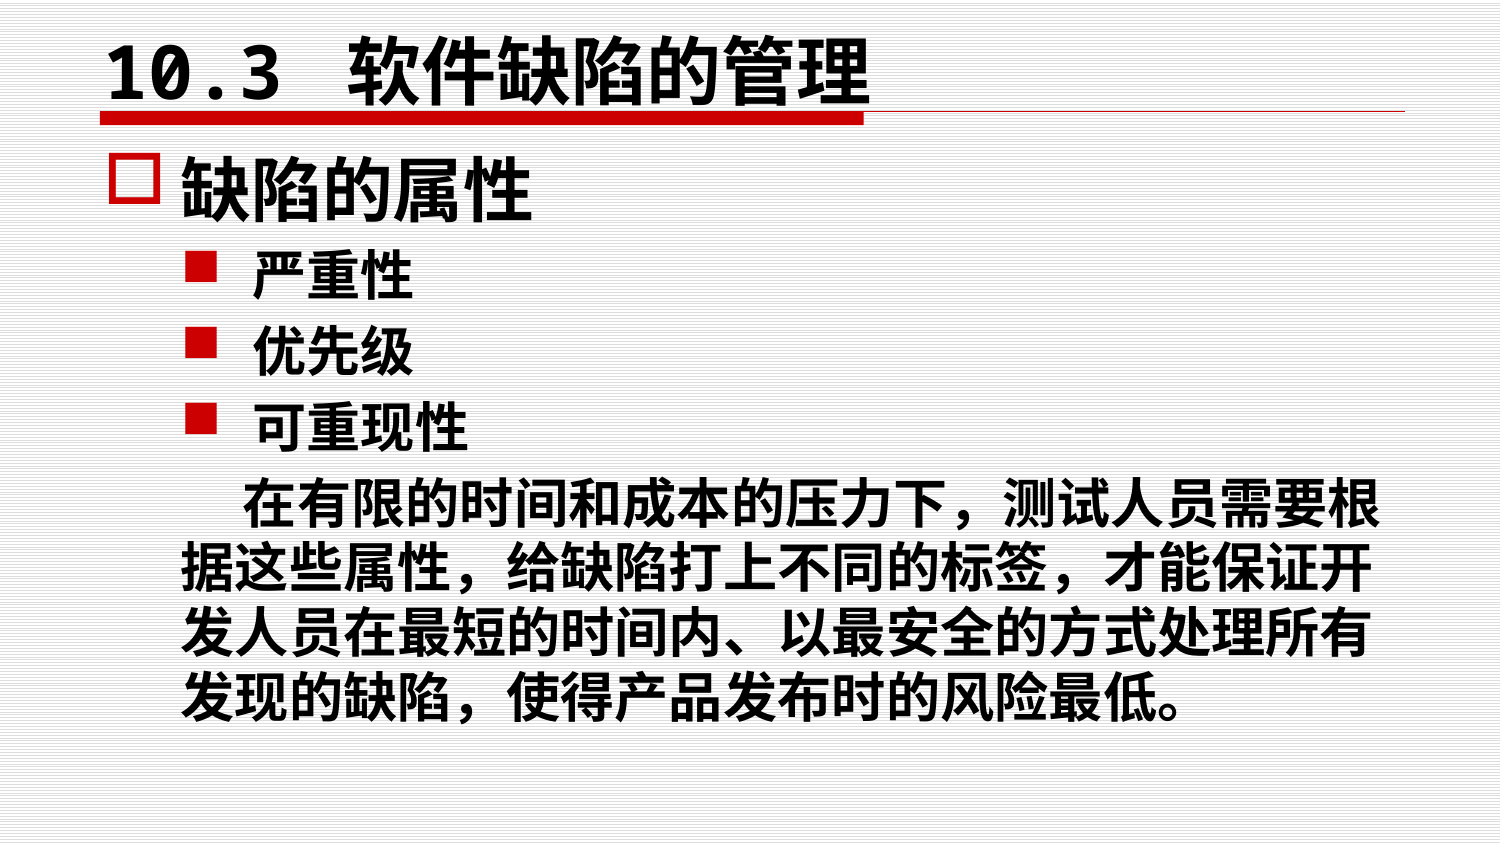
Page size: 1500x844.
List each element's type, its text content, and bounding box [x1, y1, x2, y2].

list 缺陷的属性 严重性 优先级 可重现性 在有限的时间和成本的压力下，测试人员需要根据这些属性，给缺陷打上不同的标签，才能保证开发人员在最短的时间内、以最安全的方式处理所有发现的缺陷，使得产品发布时的风险最低。 [88, 138, 1401, 664]
title 10.3 软件缺陷的管理 [88, 0, 1401, 123]
